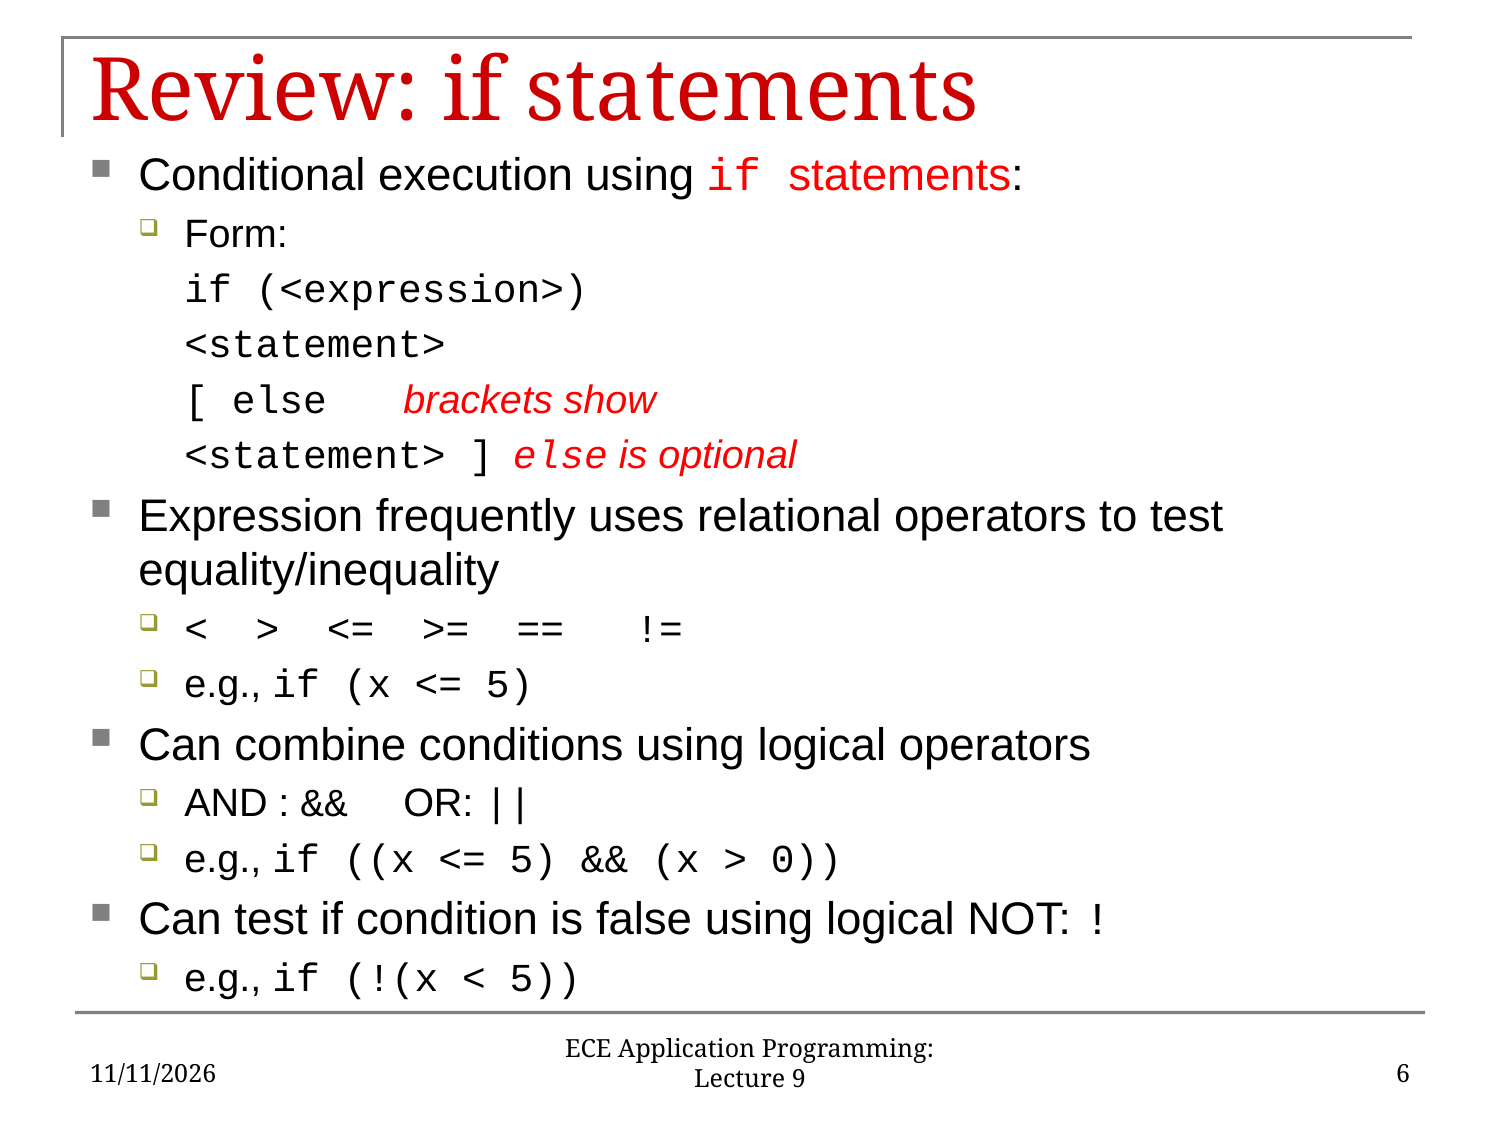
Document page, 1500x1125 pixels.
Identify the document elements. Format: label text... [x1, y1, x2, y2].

title Review: if statements [75, 24, 1425, 137]
slide_number 6 [1074, 1023, 1426, 1100]
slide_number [74, 1023, 426, 1100]
footer ECE Application Programming: Lecture 9 [512, 1024, 988, 1101]
list Conditional execution using if statements: Form: if (<expression>) <statement> [ else brackets show <statement> ] else is optional Expression frequently uses relational operators to test equality/inequality < > <= >= == != e.g., if (x <= 5) Can combine conditions using logical operators AND : && OR: || e.g., if ((x <= 5) && (x > 0)) Can test if condition is false using logical NOT: ! e.g., if (!(x < 5)) [75, 137, 1425, 1013]
